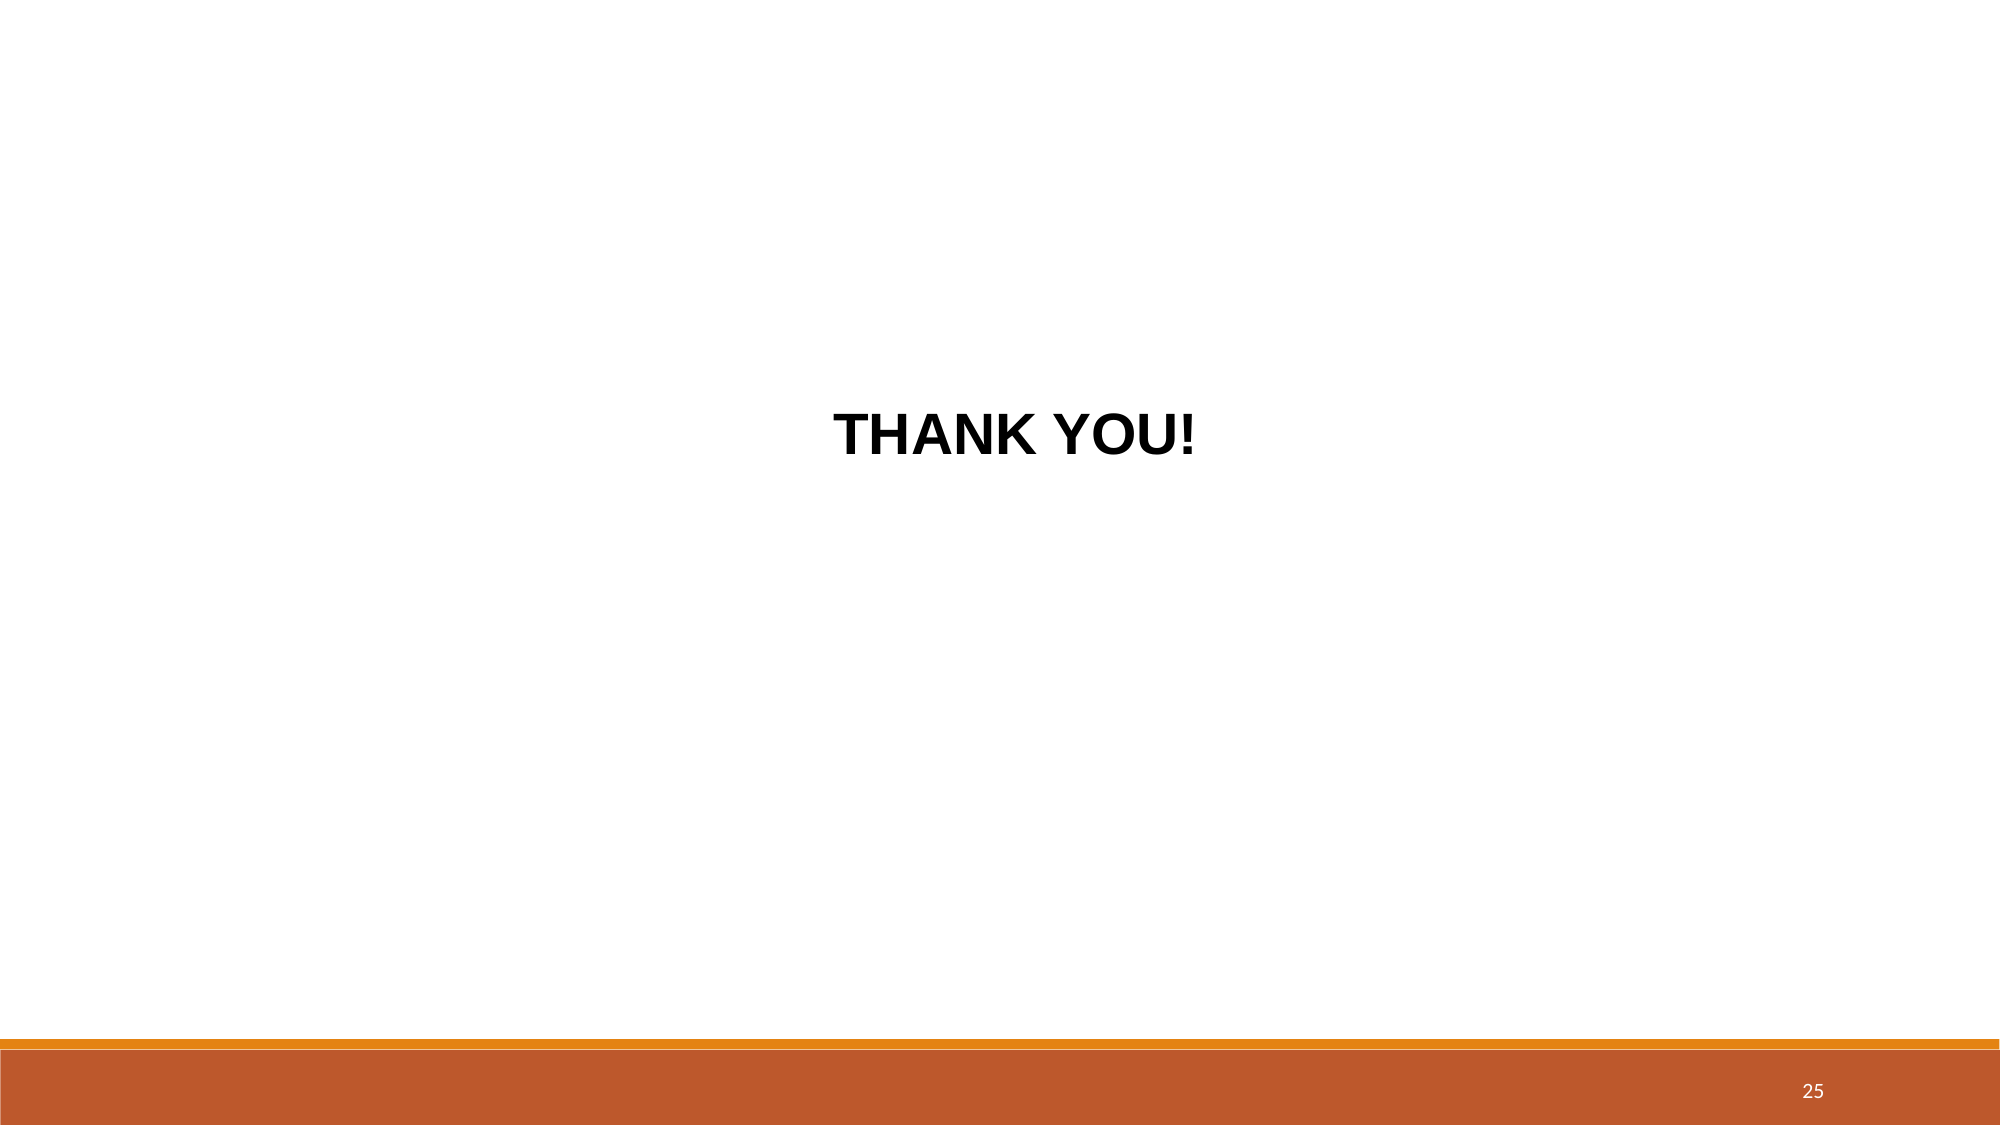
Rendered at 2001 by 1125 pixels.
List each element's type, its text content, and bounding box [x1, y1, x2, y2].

text_box THANK YOU! [818, 388, 1280, 474]
slide_number 25 [1624, 1059, 1840, 1120]
